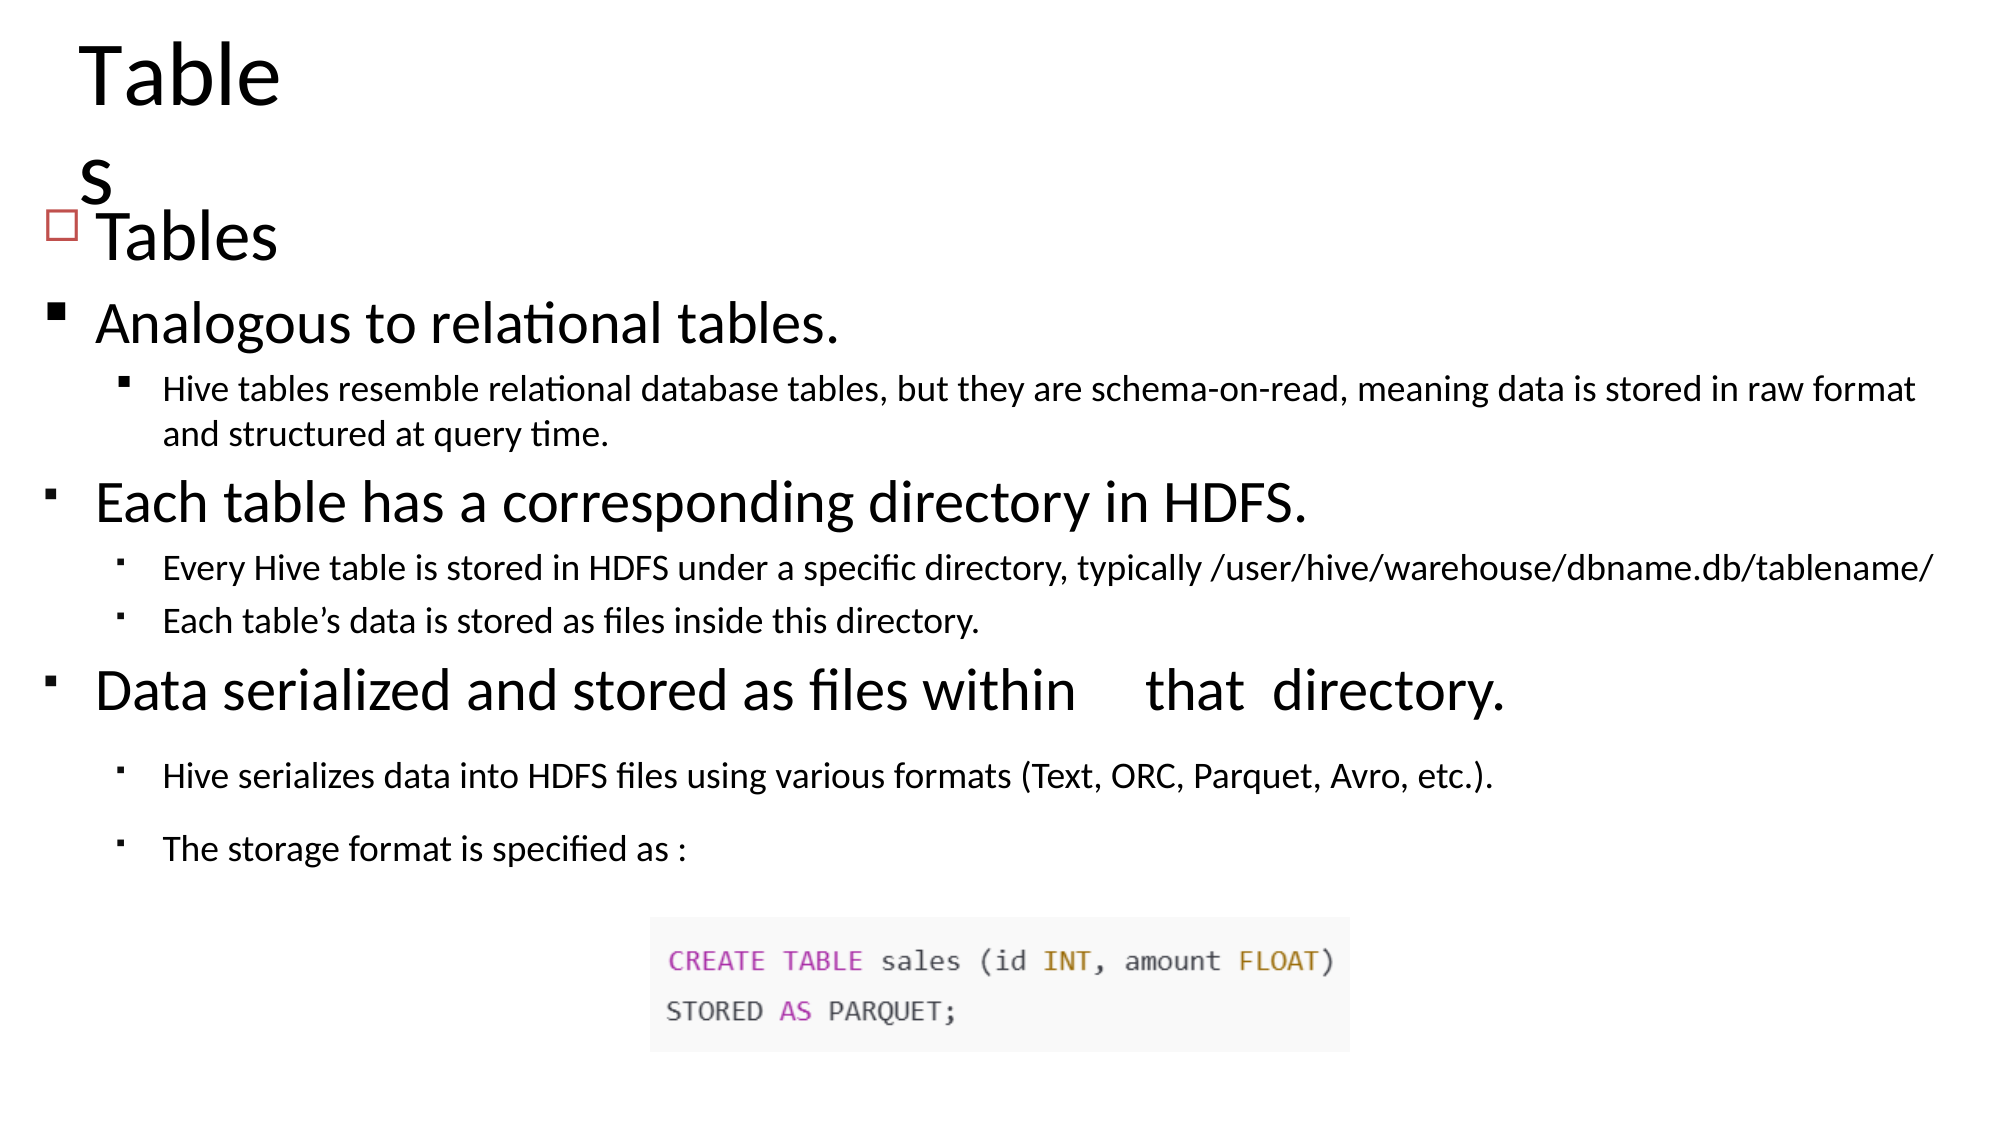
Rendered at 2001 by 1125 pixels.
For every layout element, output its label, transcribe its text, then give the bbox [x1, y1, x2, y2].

picture [650, 916, 1350, 1053]
title Tables [76, 24, 313, 175]
text_box Tables Analogous to relational tables. Hive tables resemble relational database tables, but they are schema-on-read, meaning data is stored in raw format and structured at query time. Each table has a corresponding directory in HDFS. Every Hive table is stored in HDFS under a specific directory, typically /user/hive/warehouse/dbname.db/tablename/ Each table’s data is stored as files inside this directory. Data serialized and stored as files within that directory. Hive serializes data into HDFS files using various formats (Text, ORC, Parquet, Avro, etc.). The storage format is specified as : [40, 175, 1960, 1031]
